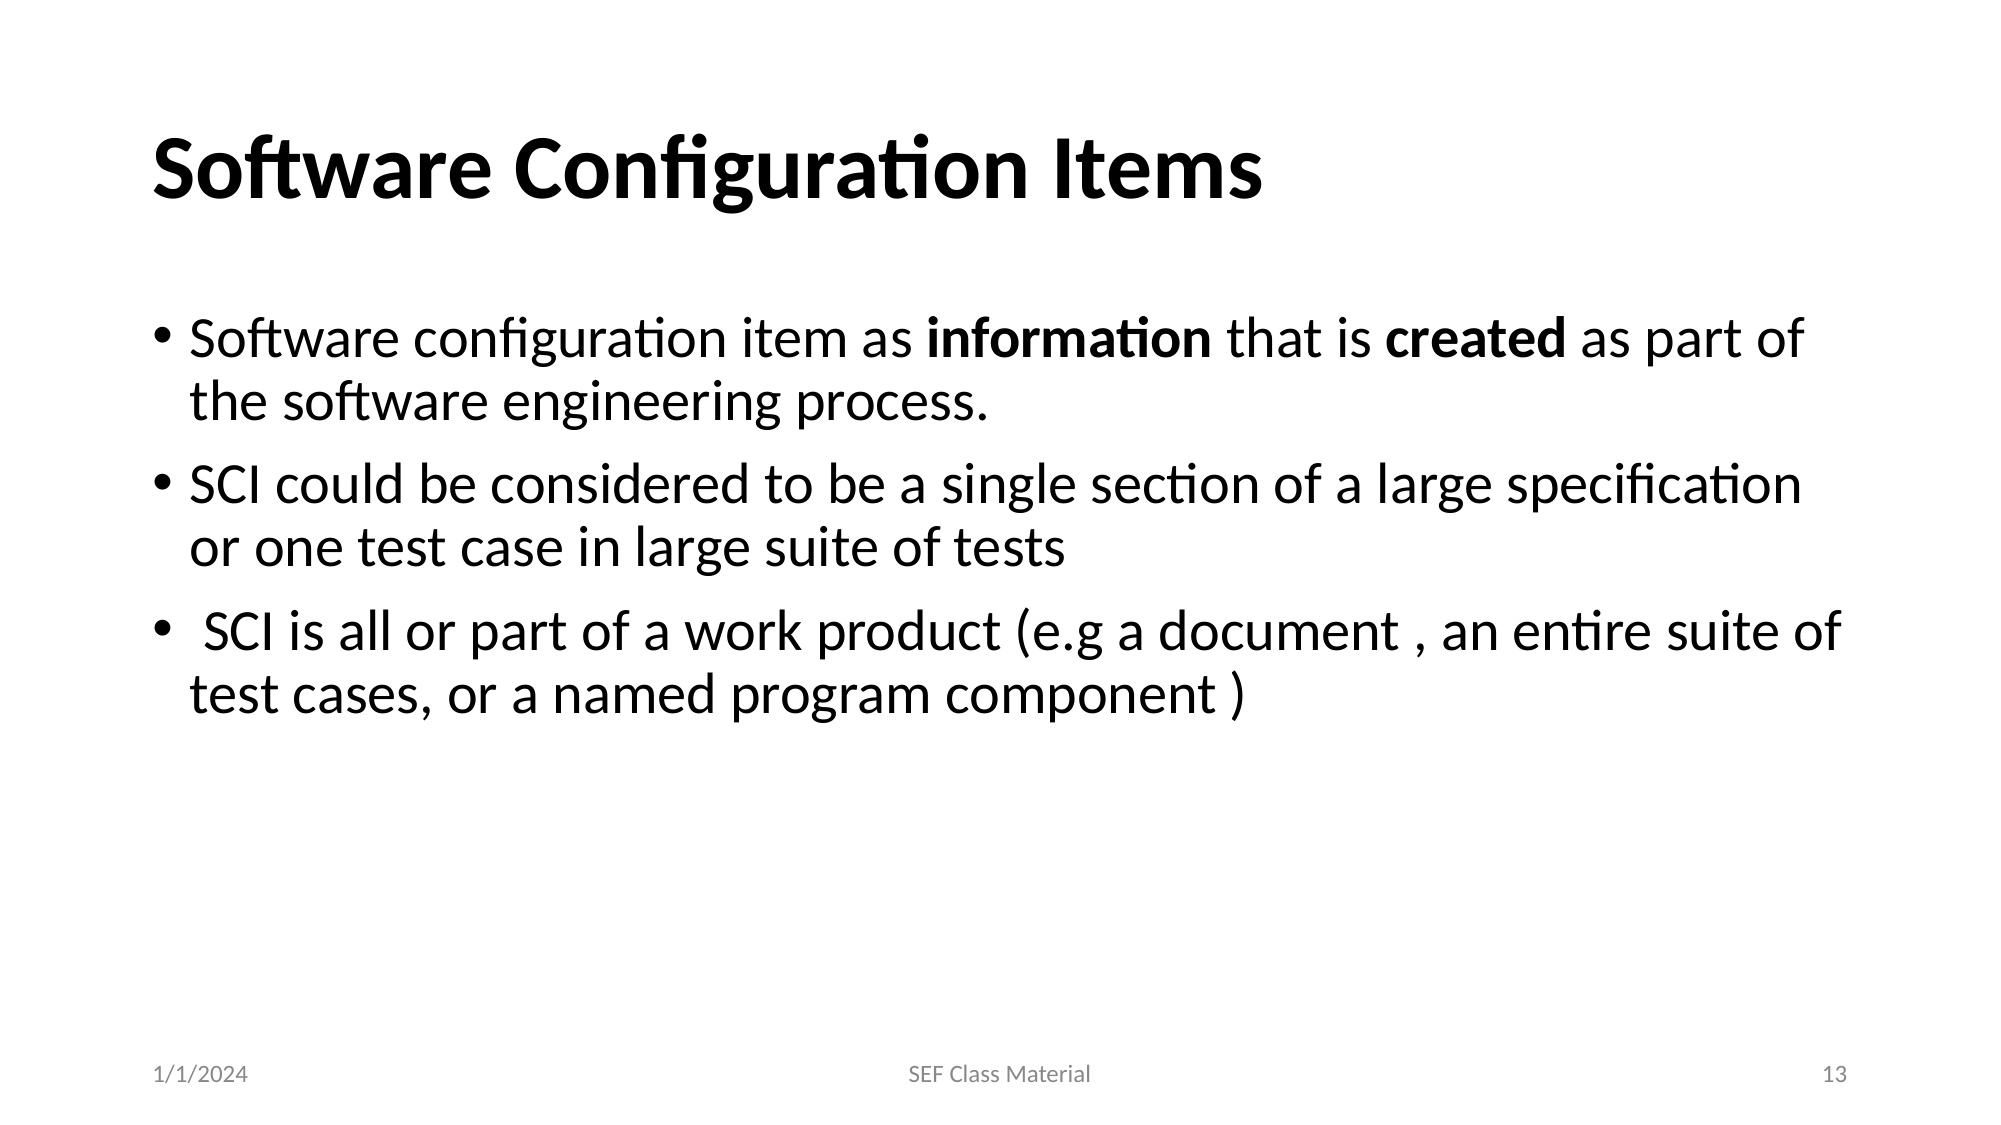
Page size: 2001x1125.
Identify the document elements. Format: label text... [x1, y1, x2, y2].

list Software configuration item as information that is created as part of the software engineering process. SCI could be considered to be a single section of a large specification or one test case in large suite of tests SCI is all or part of a work product (e.g a document , an entire suite of test cases, or a named program component ) [137, 299, 1863, 1014]
footer SEF Class Material [662, 1042, 1338, 1103]
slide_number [137, 1042, 588, 1103]
slide_number ‹#› [1412, 1042, 1863, 1103]
title Software Configuration Items [137, 59, 1863, 278]
